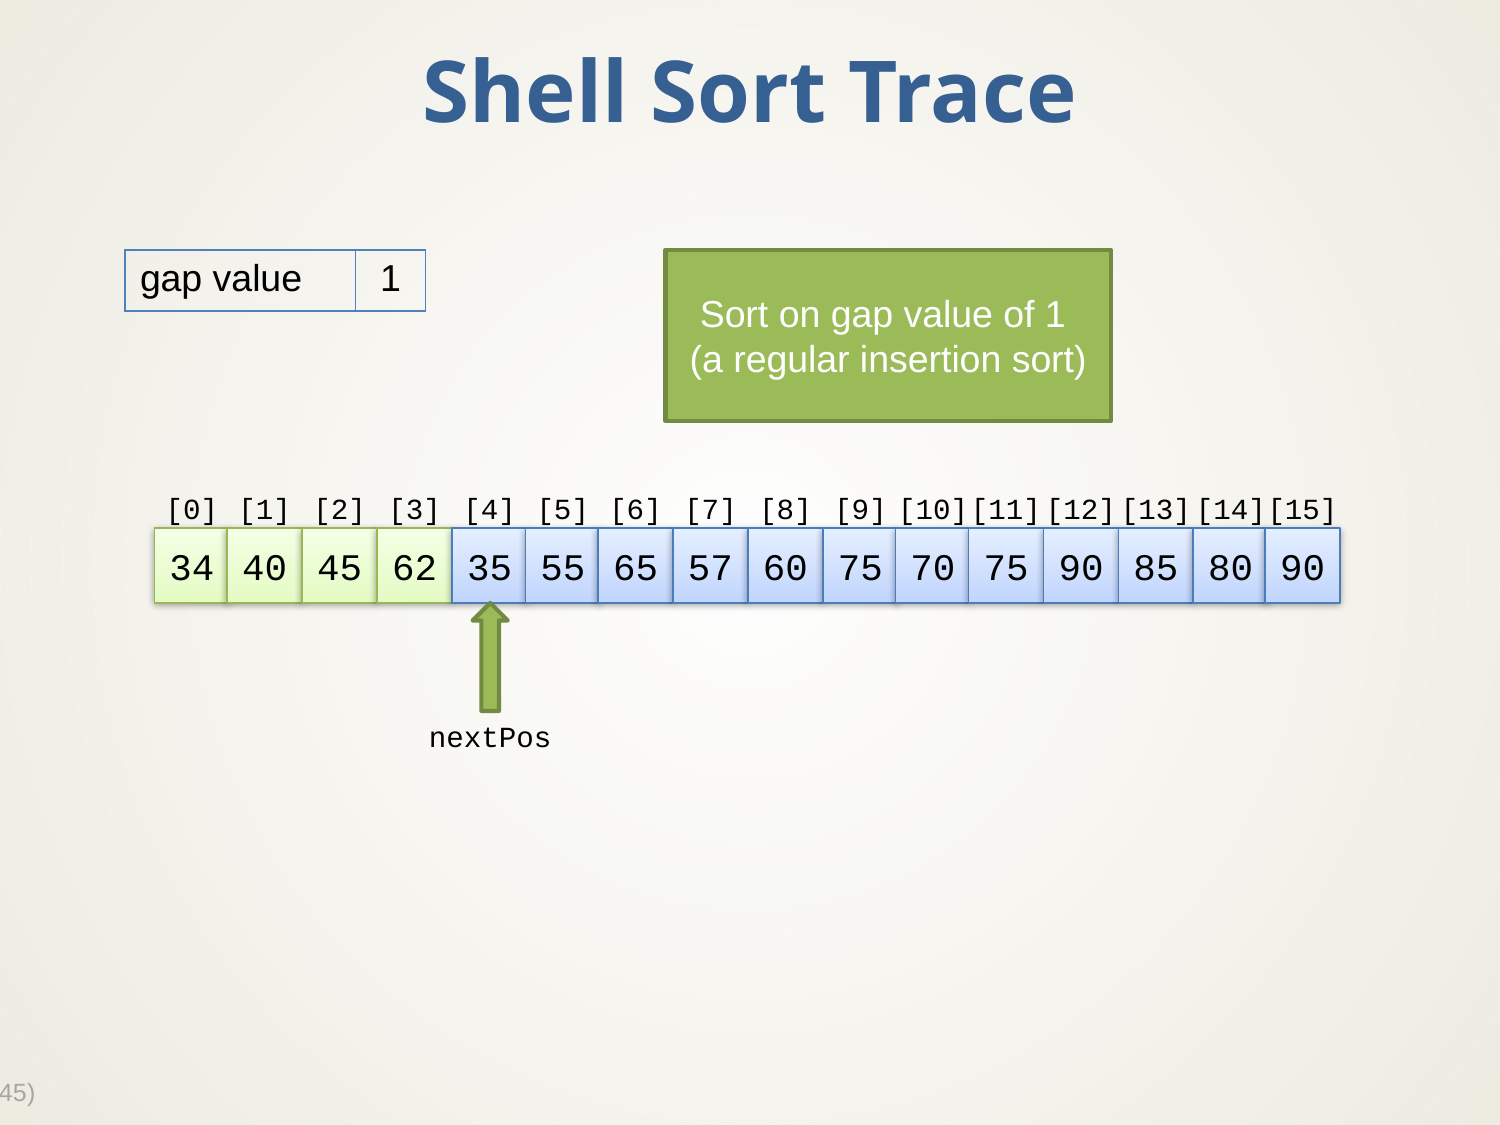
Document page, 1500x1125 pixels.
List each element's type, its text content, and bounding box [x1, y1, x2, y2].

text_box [409, 602, 571, 762]
table_header gap value [126, 251, 355, 310]
table_header 1 [356, 251, 425, 310]
title Shell Sort Trace [0, 24, 1500, 166]
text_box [146, 482, 1354, 604]
text_box Sort on gap value of 1 (a regular insertion sort) [663, 248, 1113, 423]
